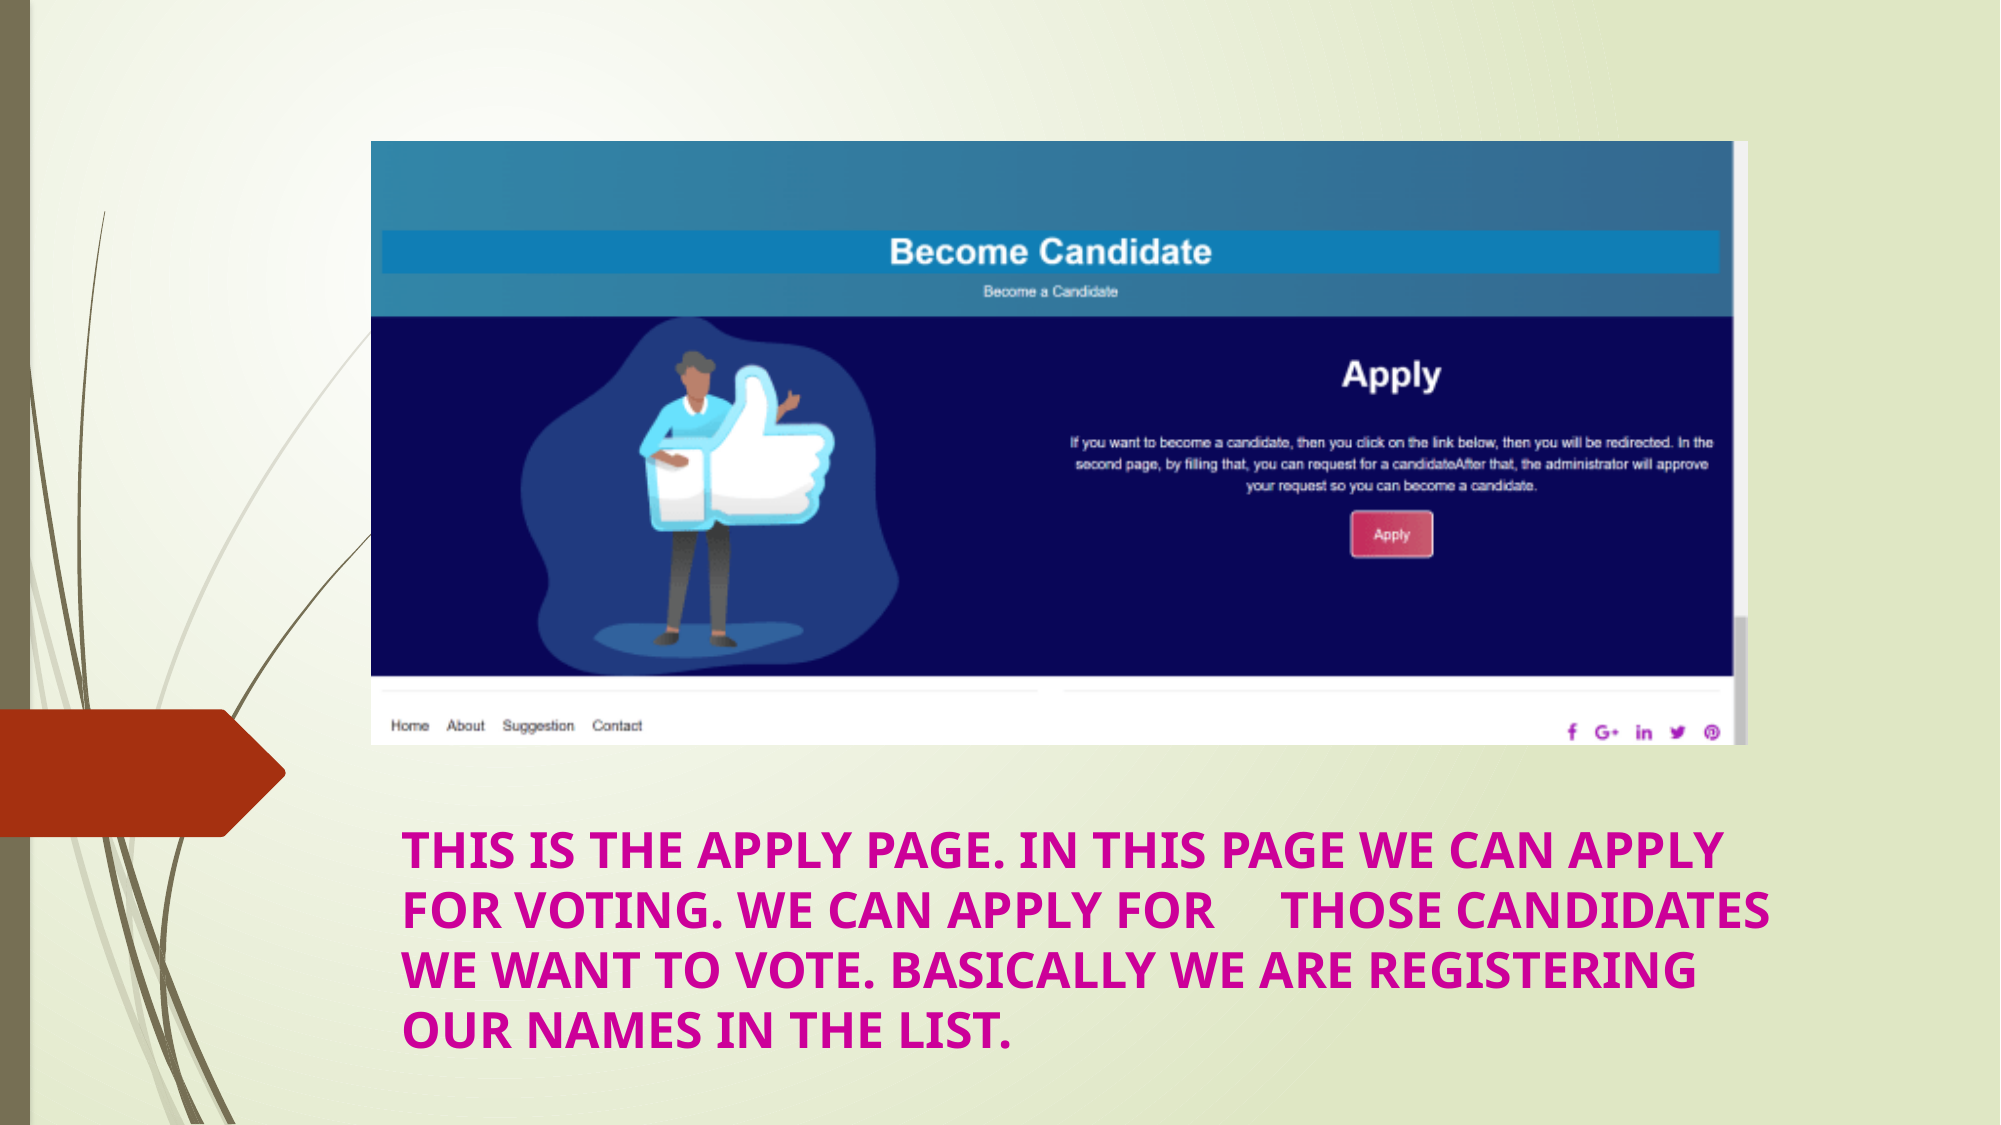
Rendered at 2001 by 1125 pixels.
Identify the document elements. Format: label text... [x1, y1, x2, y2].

picture [371, 141, 1748, 745]
subtitle THIS IS THE APPLY PAGE. IN THIS PAGE WE CAN APPLY FOR VOTING. WE CAN APPLY FOR THOSE CANDIDATES WE WANT TO VOTE. BASICALLY WE ARE REGISTERING OUR NAMES IN THE LIST. [386, 810, 1790, 1004]
